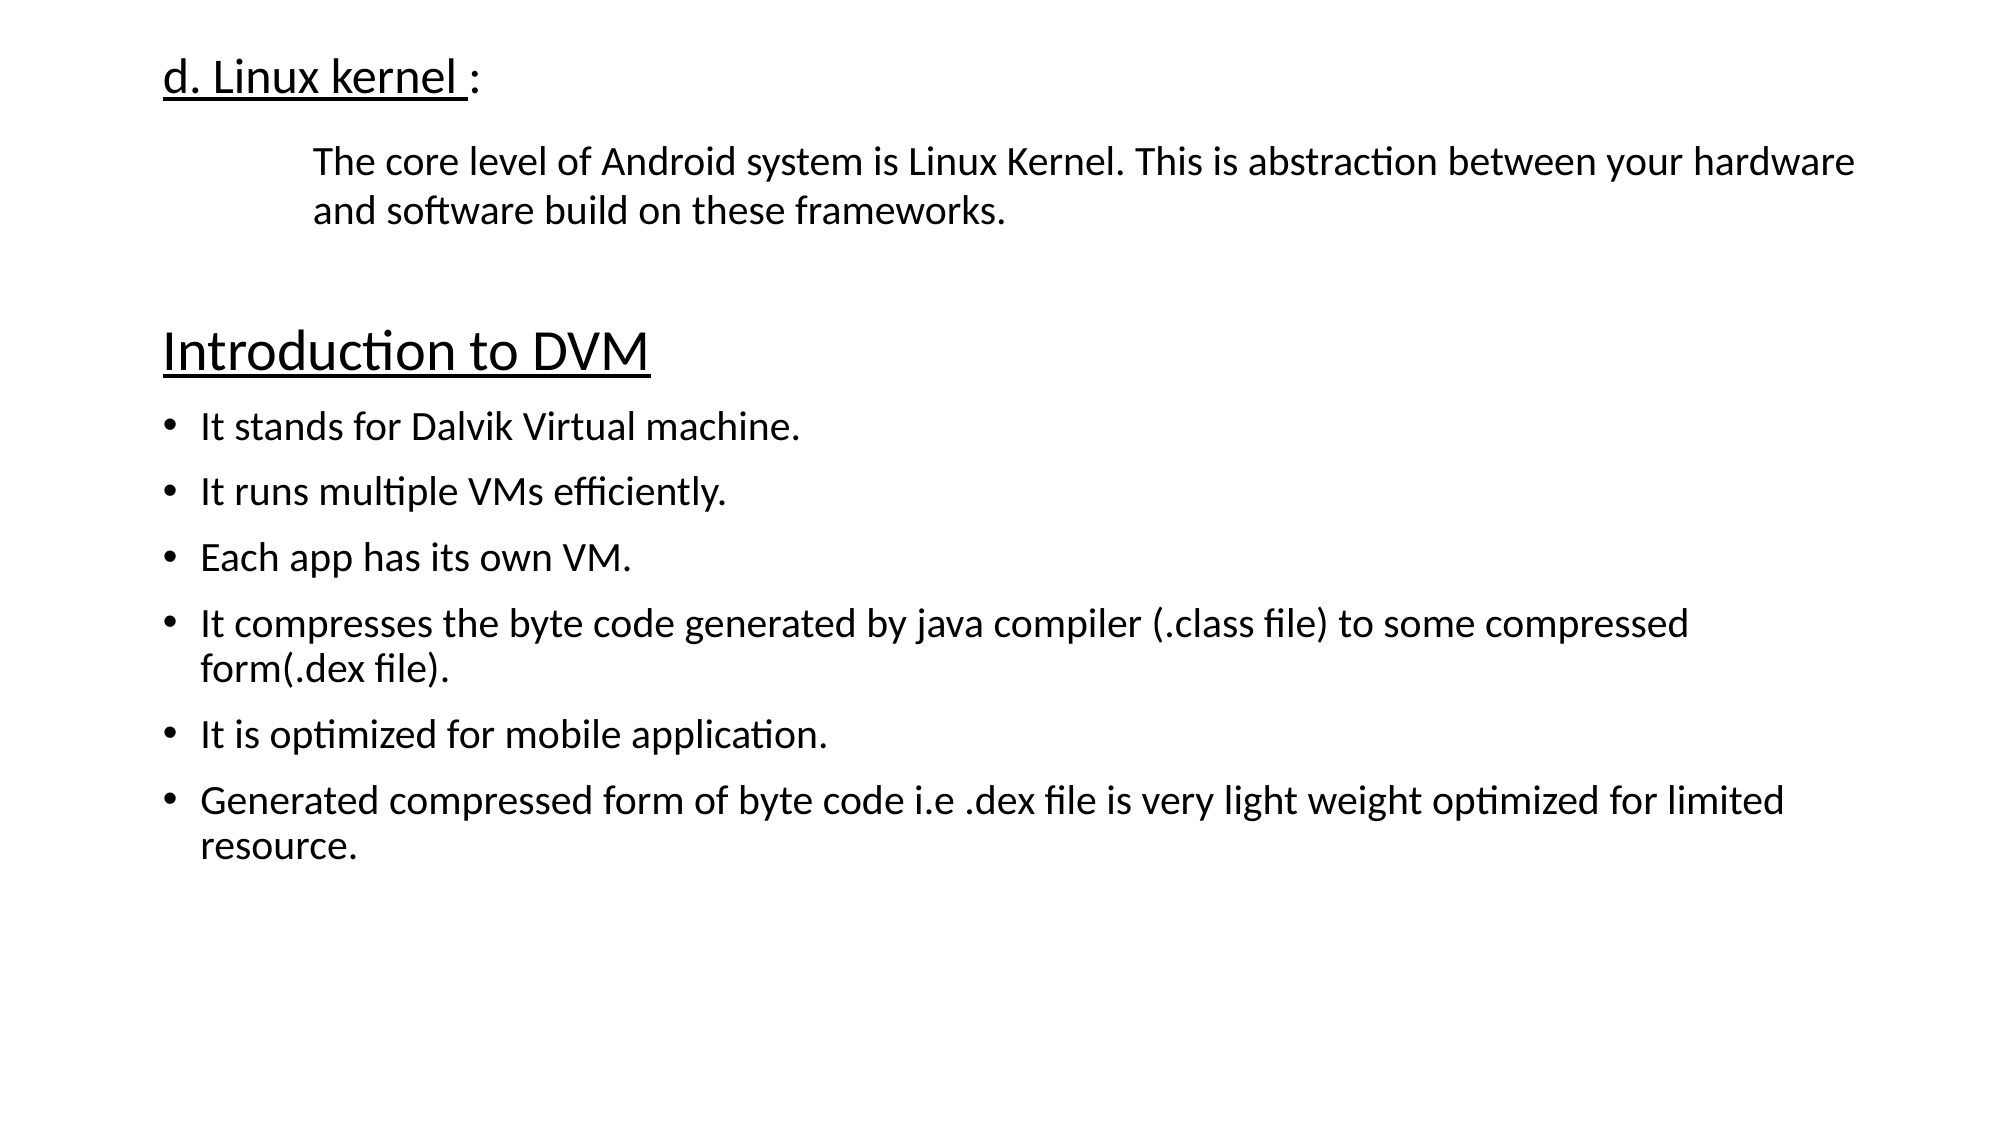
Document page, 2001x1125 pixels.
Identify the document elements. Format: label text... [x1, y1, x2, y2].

list d. Linux kernel : The core level of Android system is Linux Kernel. This is abstraction between your hardware and software build on these frameworks. Introduction to DVM It stands for Dalvik Virtual machine. It runs multiple VMs efficiently. Each app has its own VM. It compresses the byte code generated by java compiler (.class file) to some compressed form(.dex file). It is optimized for mobile application. Generated compressed form of byte code i.e .dex file is very light weight optimized for limited resource. [147, 43, 1873, 1038]
